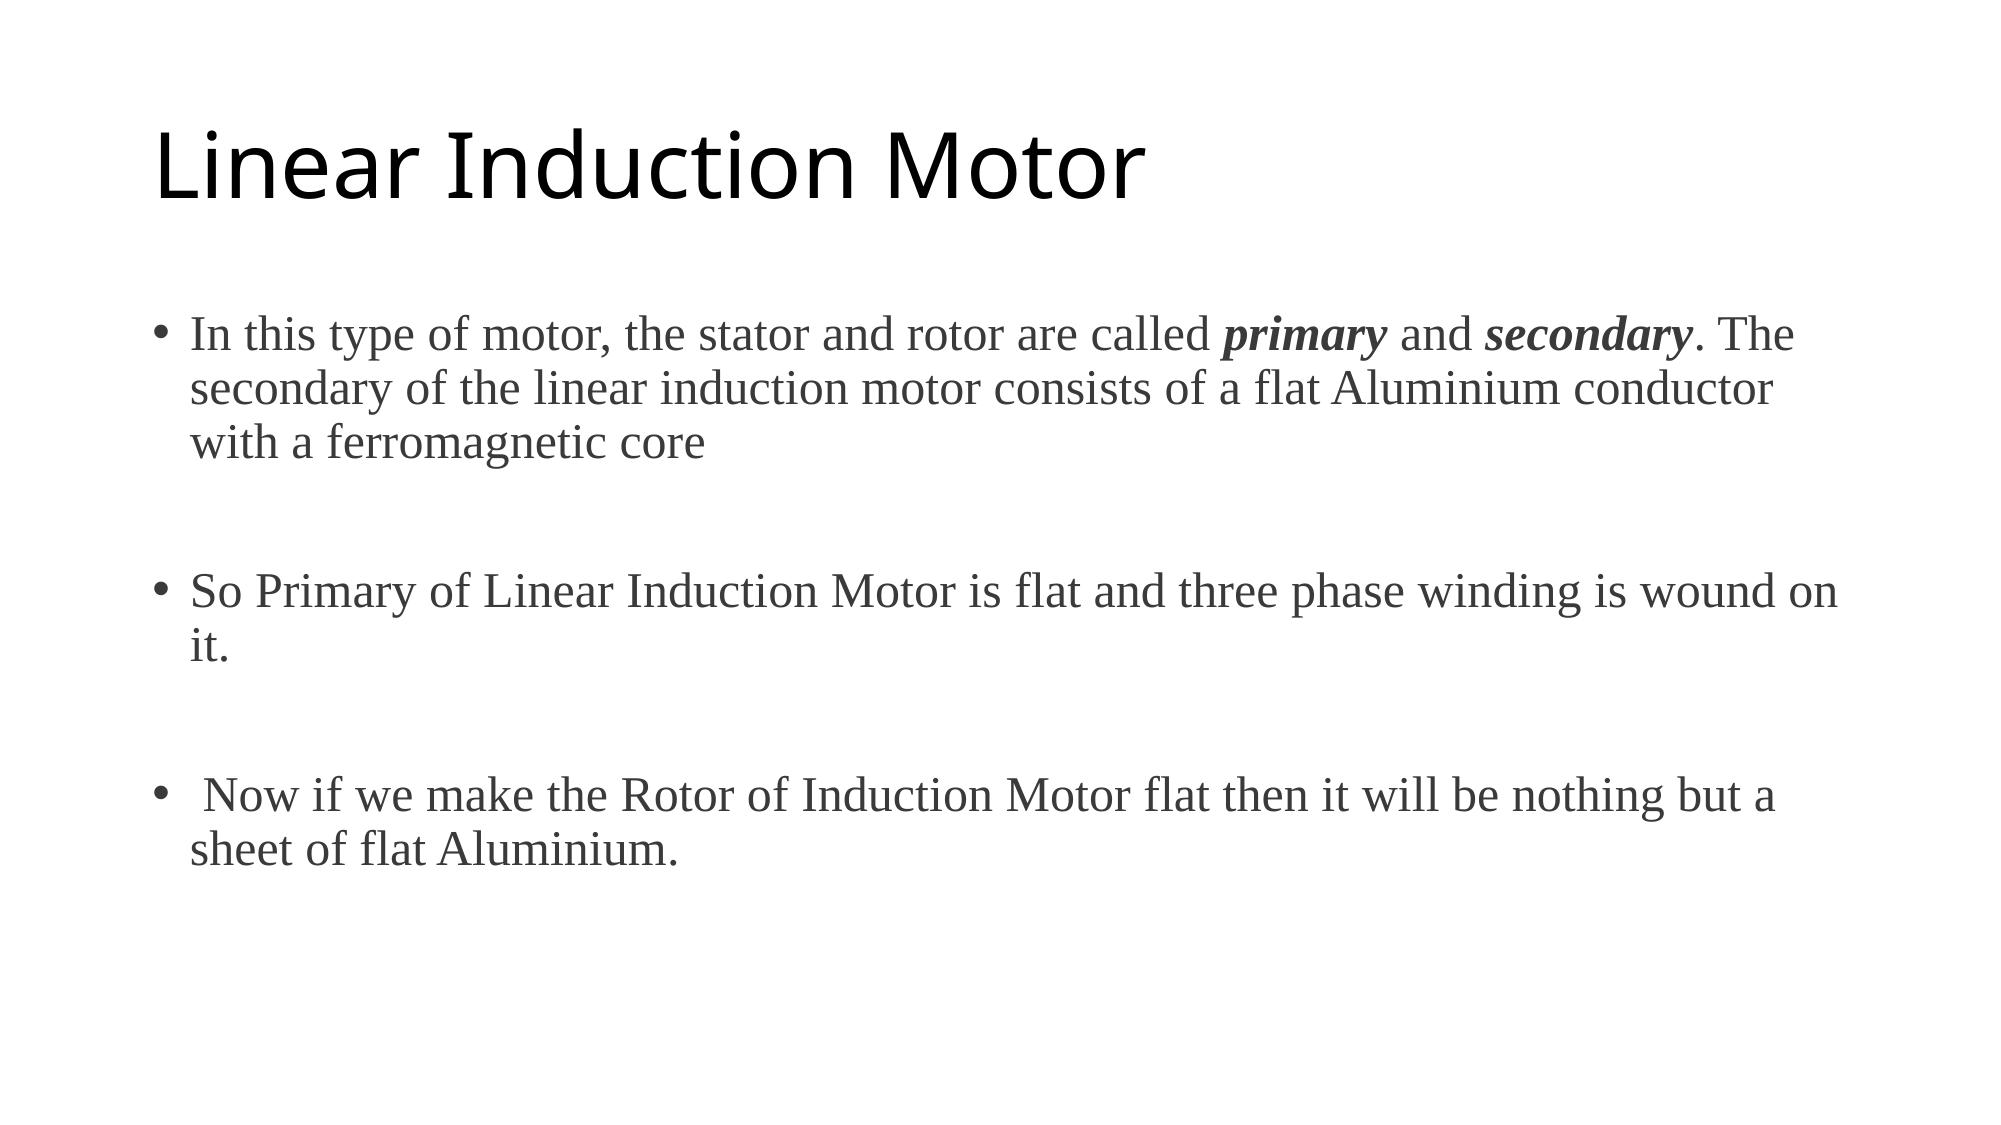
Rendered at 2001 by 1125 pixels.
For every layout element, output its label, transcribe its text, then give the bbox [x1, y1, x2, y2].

list In this type of motor, the stator and rotor are called primary and secondary. The secondary of the linear induction motor consists of a flat Aluminium conductor with a ferromagnetic core So Primary of Linear Induction Motor is flat and three phase winding is wound on it. Now if we make the Rotor of Induction Motor flat then it will be nothing but a sheet of flat Aluminium. [137, 299, 1863, 1014]
title Linear Induction Motor [137, 59, 1863, 278]
